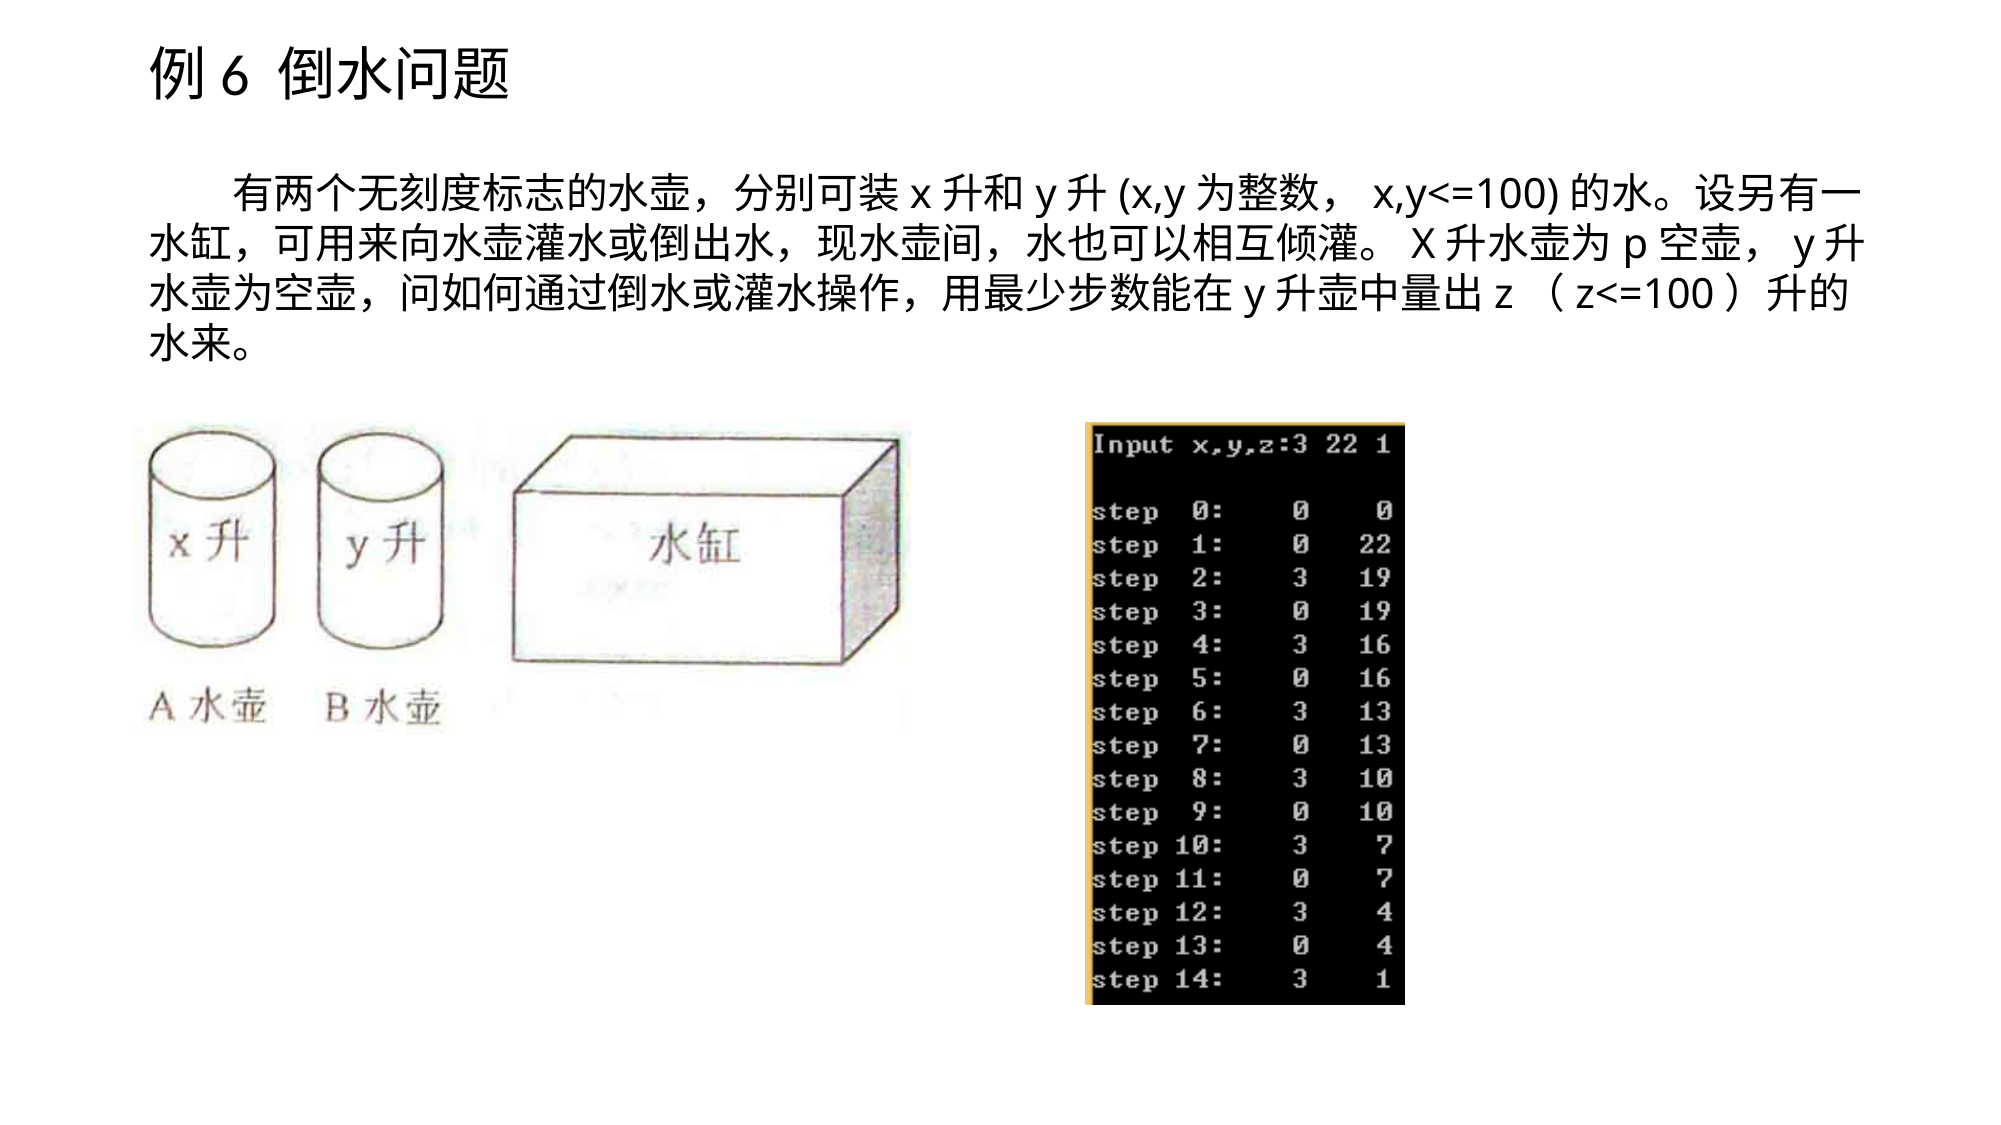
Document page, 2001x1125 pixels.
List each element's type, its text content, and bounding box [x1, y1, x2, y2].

text_box 例6 倒水问题 [133, 29, 571, 115]
list 有两个无刻度标志的水壶，分别可装x升和y升(x,y为整数，x,y<=100)的水。设另有一水缸，可用来向水壶灌水或倒出水，现水壶间，水也可以相互倾灌。X升水壶为p空壶，y升水壶为空壶，问如何通过倒水或灌水操作，用最少步数能在y升壶中量出z（z<=100）升的水来。 [133, 158, 1897, 343]
picture [133, 421, 911, 734]
picture [1085, 422, 1405, 1005]
